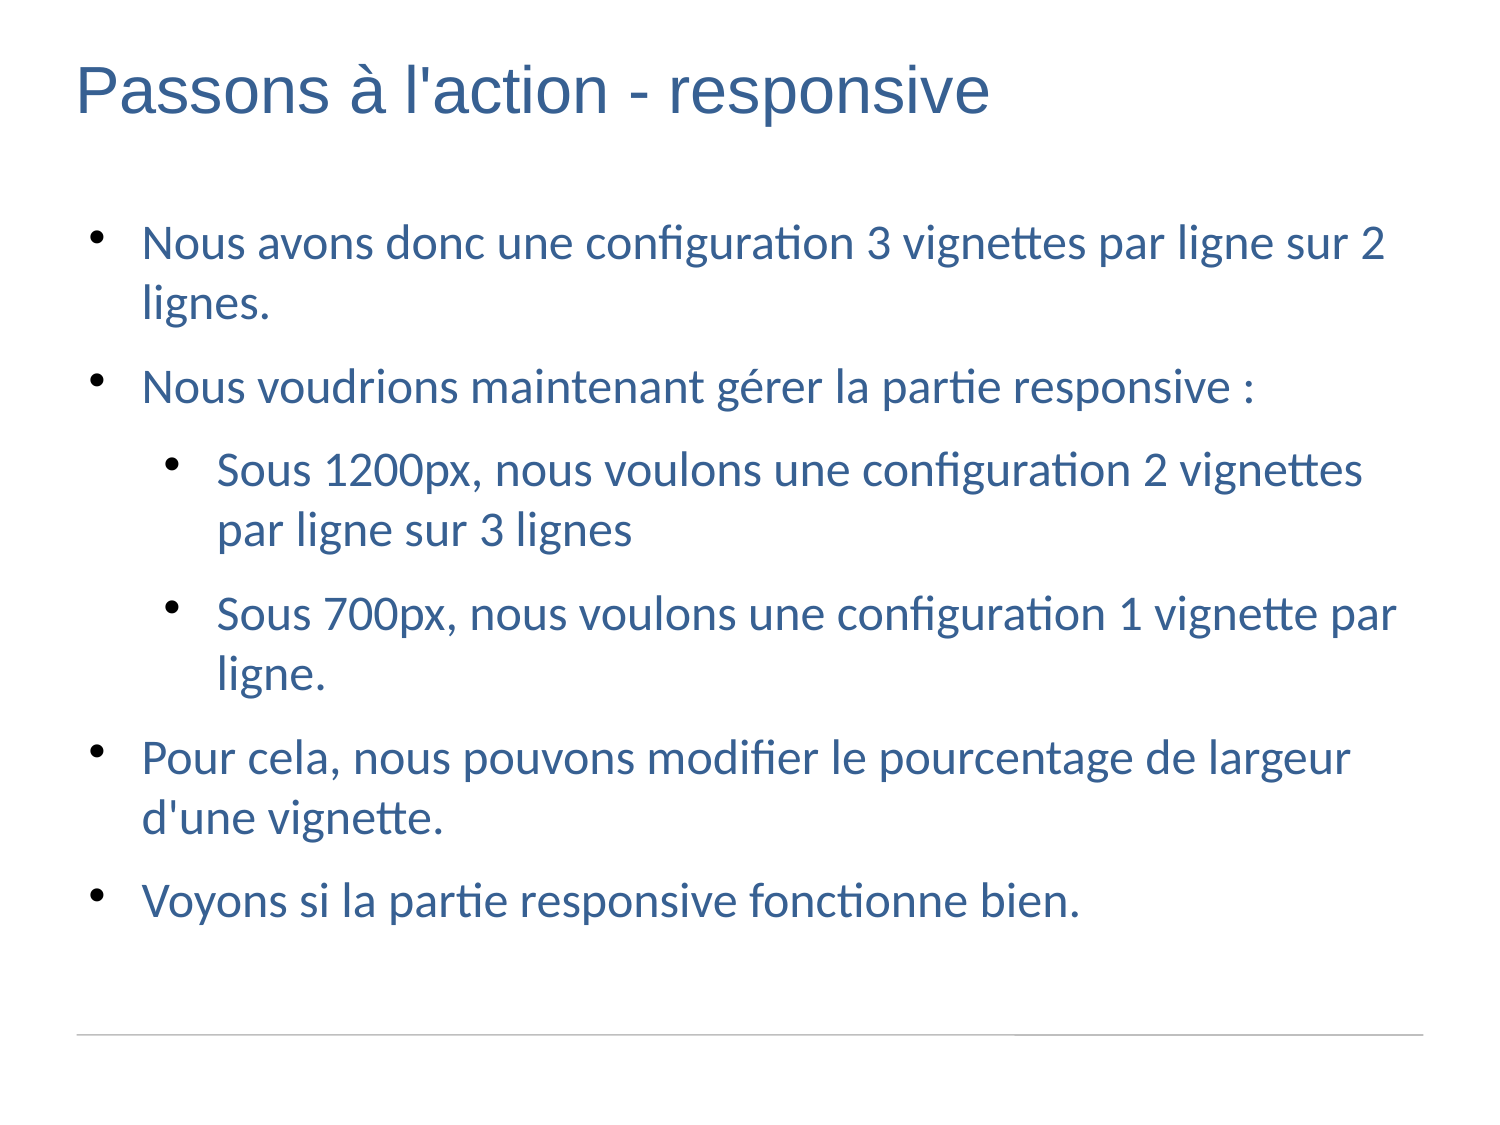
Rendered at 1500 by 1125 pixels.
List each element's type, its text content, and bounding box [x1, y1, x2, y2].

text_box Nous avons donc une configuration 3 vignettes par ligne sur 2 lignes. Nous voudrions maintenant gérer la partie responsive : Sous 1200px, nous voulons une configuration 2 vignettes par ligne sur 3 lignes Sous 700px, nous voulons une configuration 1 vignette par ligne. Pour cela, nous pouvons modifier le pourcentage de largeur d'une vignette. Voyons si la partie responsive fonctionne bien. Axe principal : vertical, axe secondaire : horizontal [75, 209, 1425, 1005]
text_box Passons à l'action - responsive [75, 46, 1425, 209]
